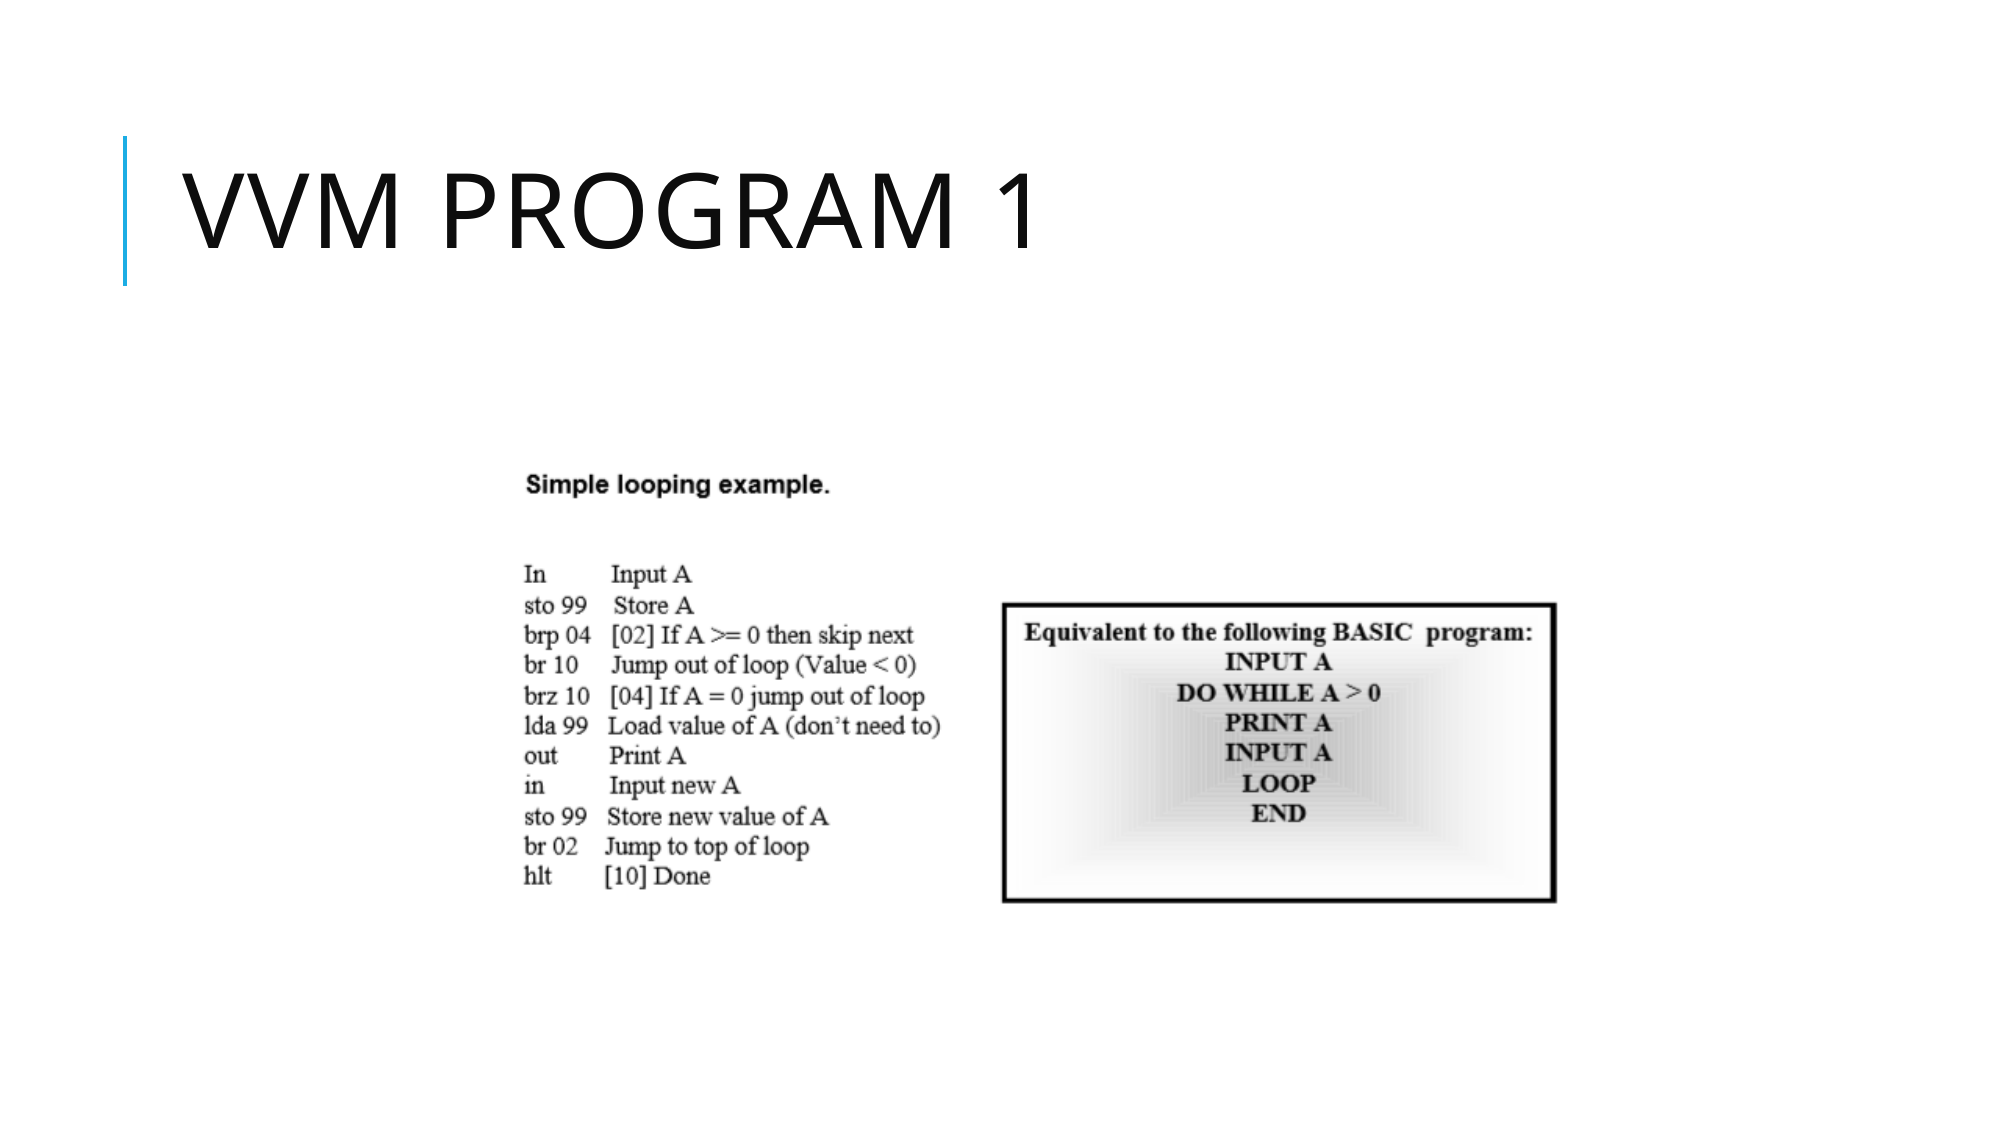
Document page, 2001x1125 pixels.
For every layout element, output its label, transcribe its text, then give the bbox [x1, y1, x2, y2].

title VVM PROGRAM 1 [168, 96, 1763, 342]
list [346, 449, 1585, 960]
